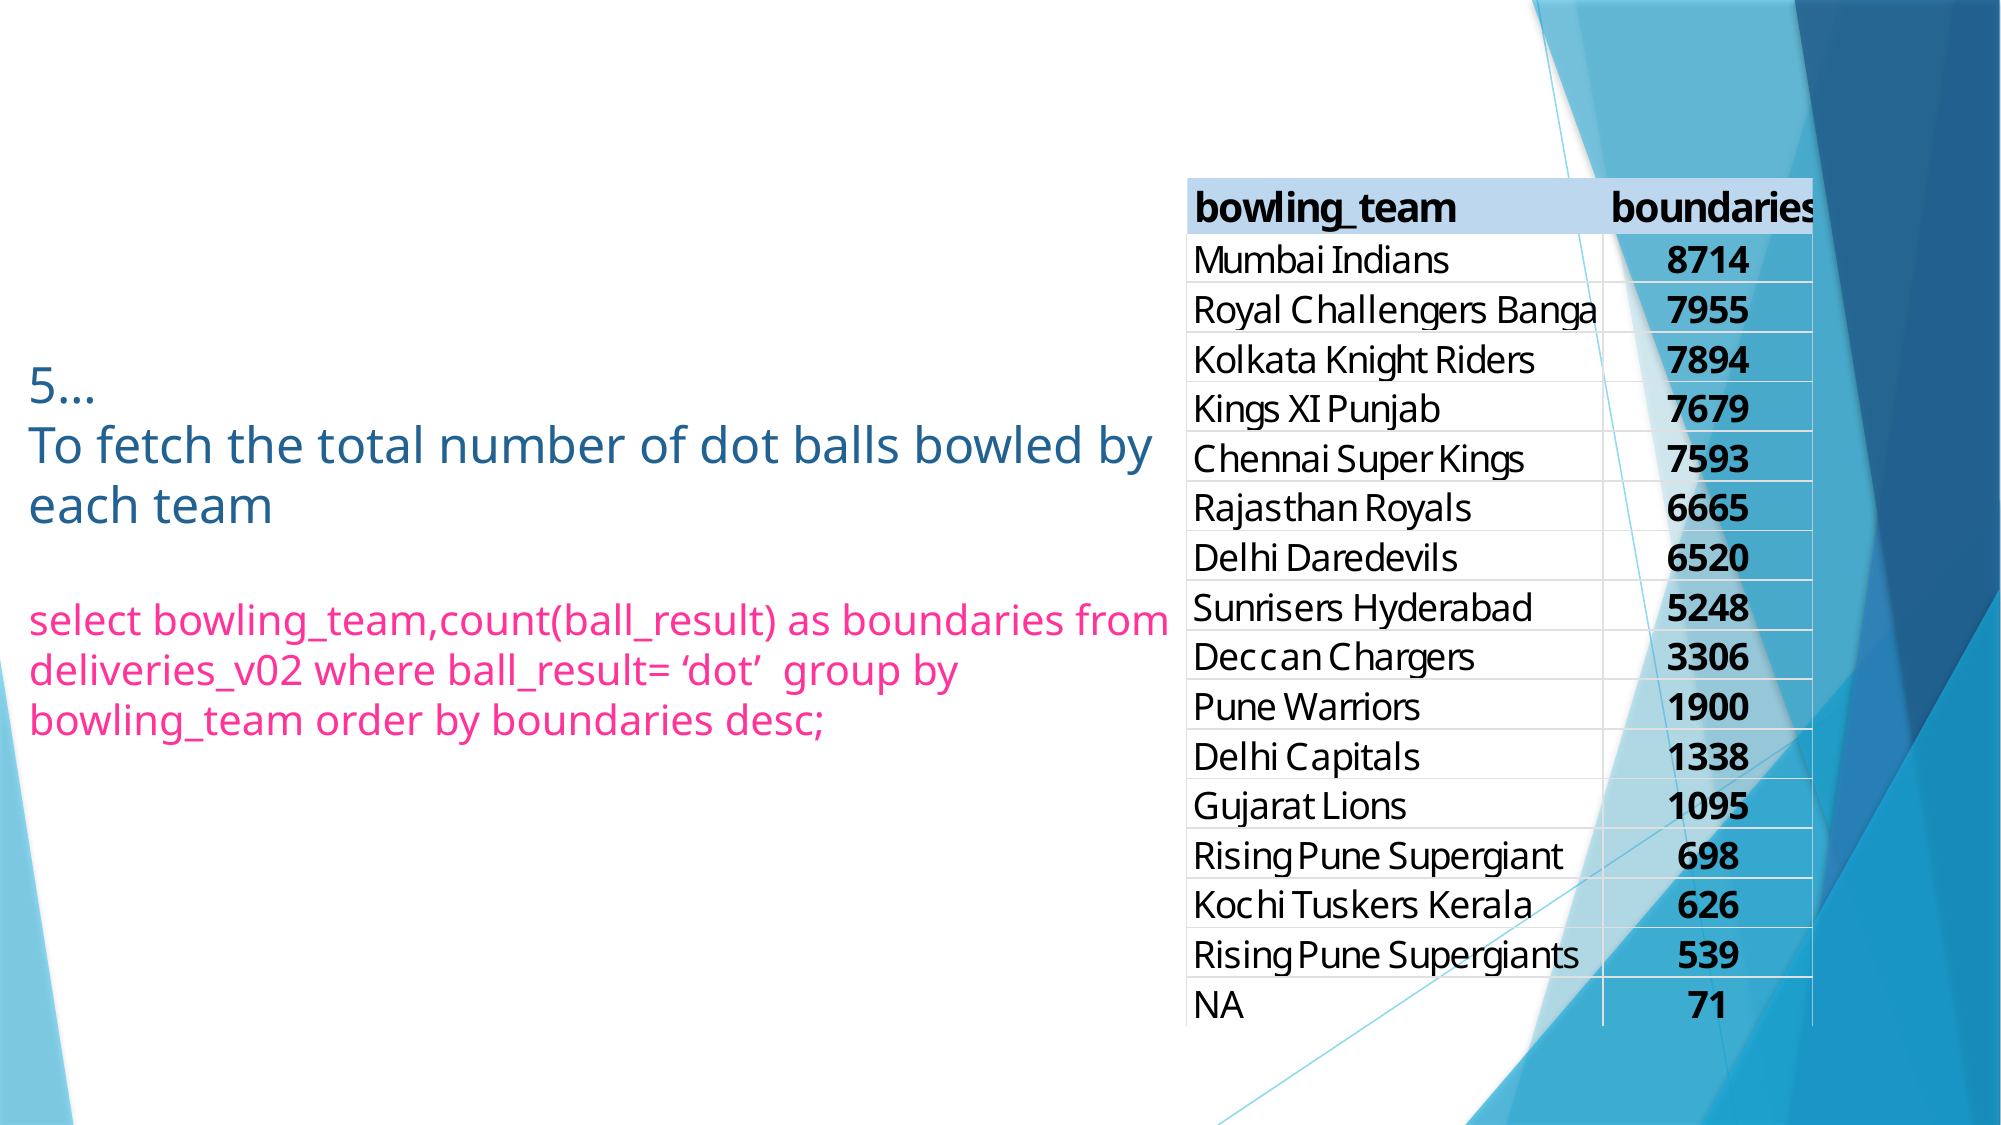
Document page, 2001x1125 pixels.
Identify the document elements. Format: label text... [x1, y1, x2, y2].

text_box 5… To fetch the total number of dot balls bowled by each team select bowling_team,count(ball_result) as boundaries from deliveries_v02 where ball_result= ‘dot’ group by bowling_team order by boundaries desc; [14, 296, 1180, 797]
picture [1185, 176, 1815, 1029]
